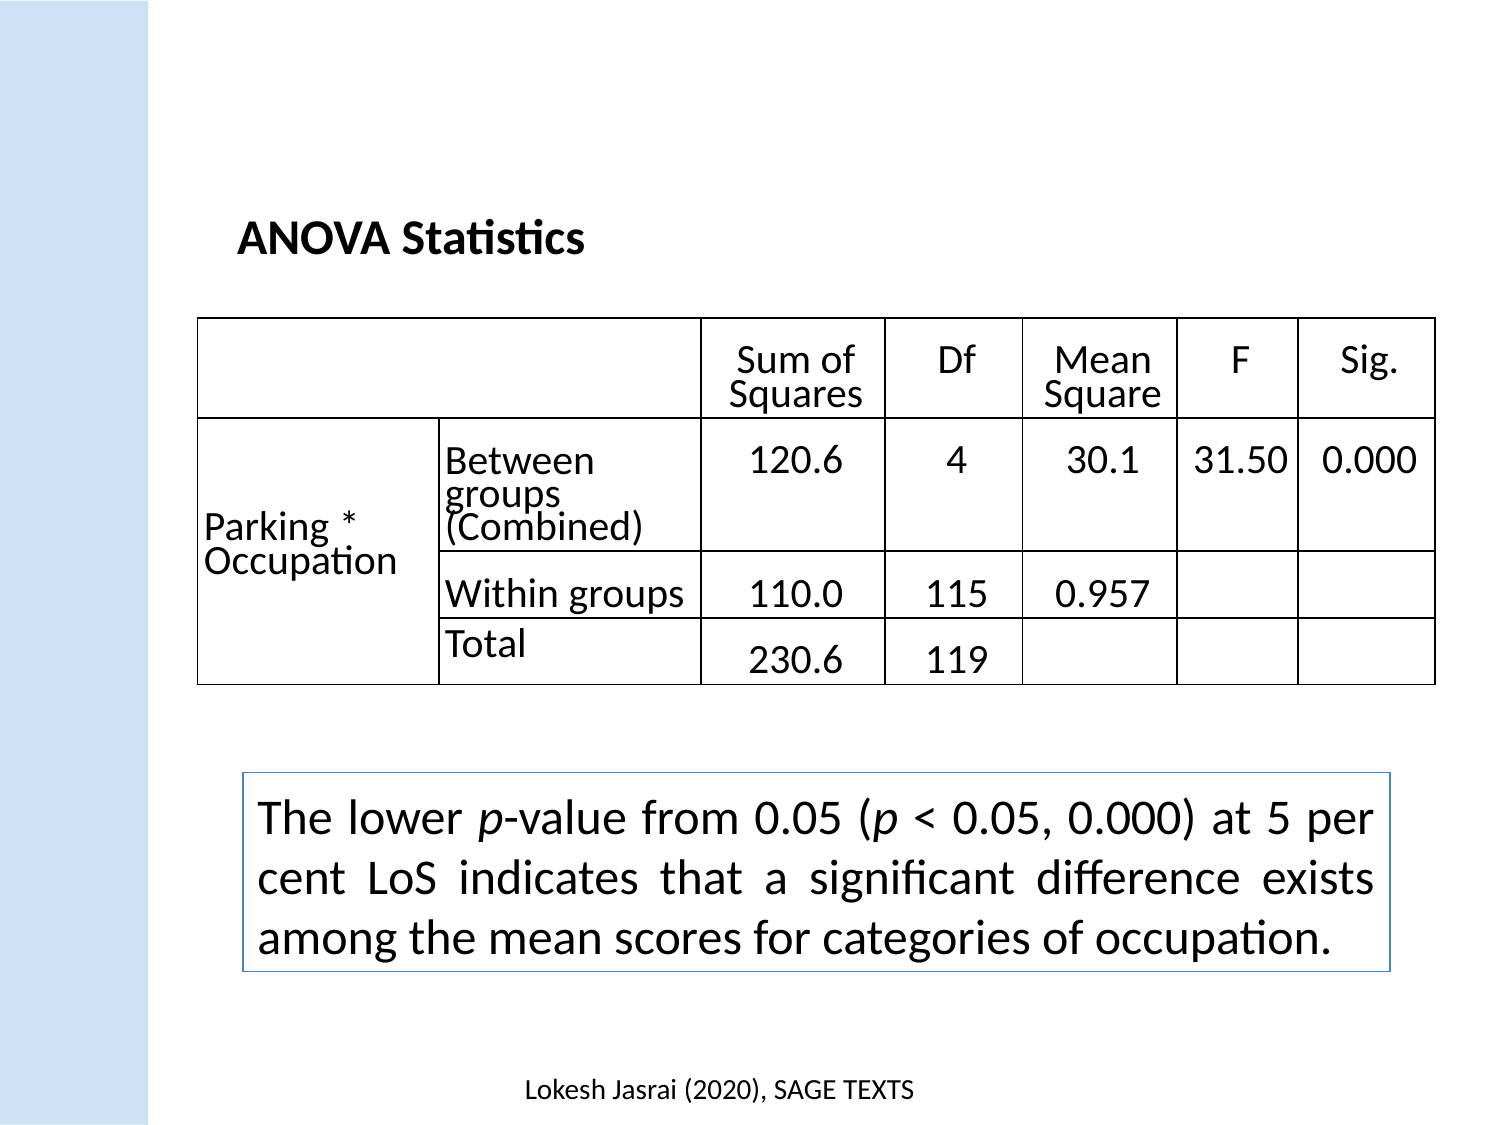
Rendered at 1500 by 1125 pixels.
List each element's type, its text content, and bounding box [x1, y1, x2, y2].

table_cell 31.50 [1178, 419, 1297, 550]
table_cell 115 [886, 552, 1022, 617]
table_cell 0.957 [1023, 552, 1176, 617]
table_cell 110.0 [702, 552, 884, 617]
table_cell 230.6 [702, 619, 884, 684]
table_cell [1178, 619, 1297, 684]
table_header Df [886, 319, 1022, 417]
table_header Mean Square [1023, 319, 1176, 417]
table_cell Parking * Occupation [198, 419, 438, 684]
table_cell [1023, 619, 1176, 684]
table_cell 4 [886, 419, 1022, 550]
table_cell 30.1 [1023, 419, 1176, 550]
picture [0, 0, 1500, 1125]
text_box The lower p-value from 0.05 (p < 0.05, 0.000) at 5 per cent LoS indicates that a significant difference exists among the mean scores for categories of occupation. [242, 772, 1390, 972]
table_cell [1299, 619, 1434, 684]
table_cell Between groups (Combined) [440, 419, 700, 550]
table_header F [1178, 319, 1297, 417]
text_box ANOVA Statistics [222, 196, 601, 272]
table_header [198, 319, 700, 417]
footer Lokesh Jasrai (2020), SAGE TEXTS [452, 1063, 988, 1124]
table_cell [1178, 552, 1297, 617]
table_cell 119 [886, 619, 1022, 684]
table_header Sig. [1299, 319, 1434, 417]
table_cell 120.6 [702, 419, 884, 550]
table_cell 0.000 [1299, 419, 1434, 550]
table_cell [1299, 552, 1434, 617]
table_cell Total [440, 619, 700, 684]
table_cell Within groups [440, 552, 700, 617]
table_header Sum of Squares [702, 319, 884, 417]
